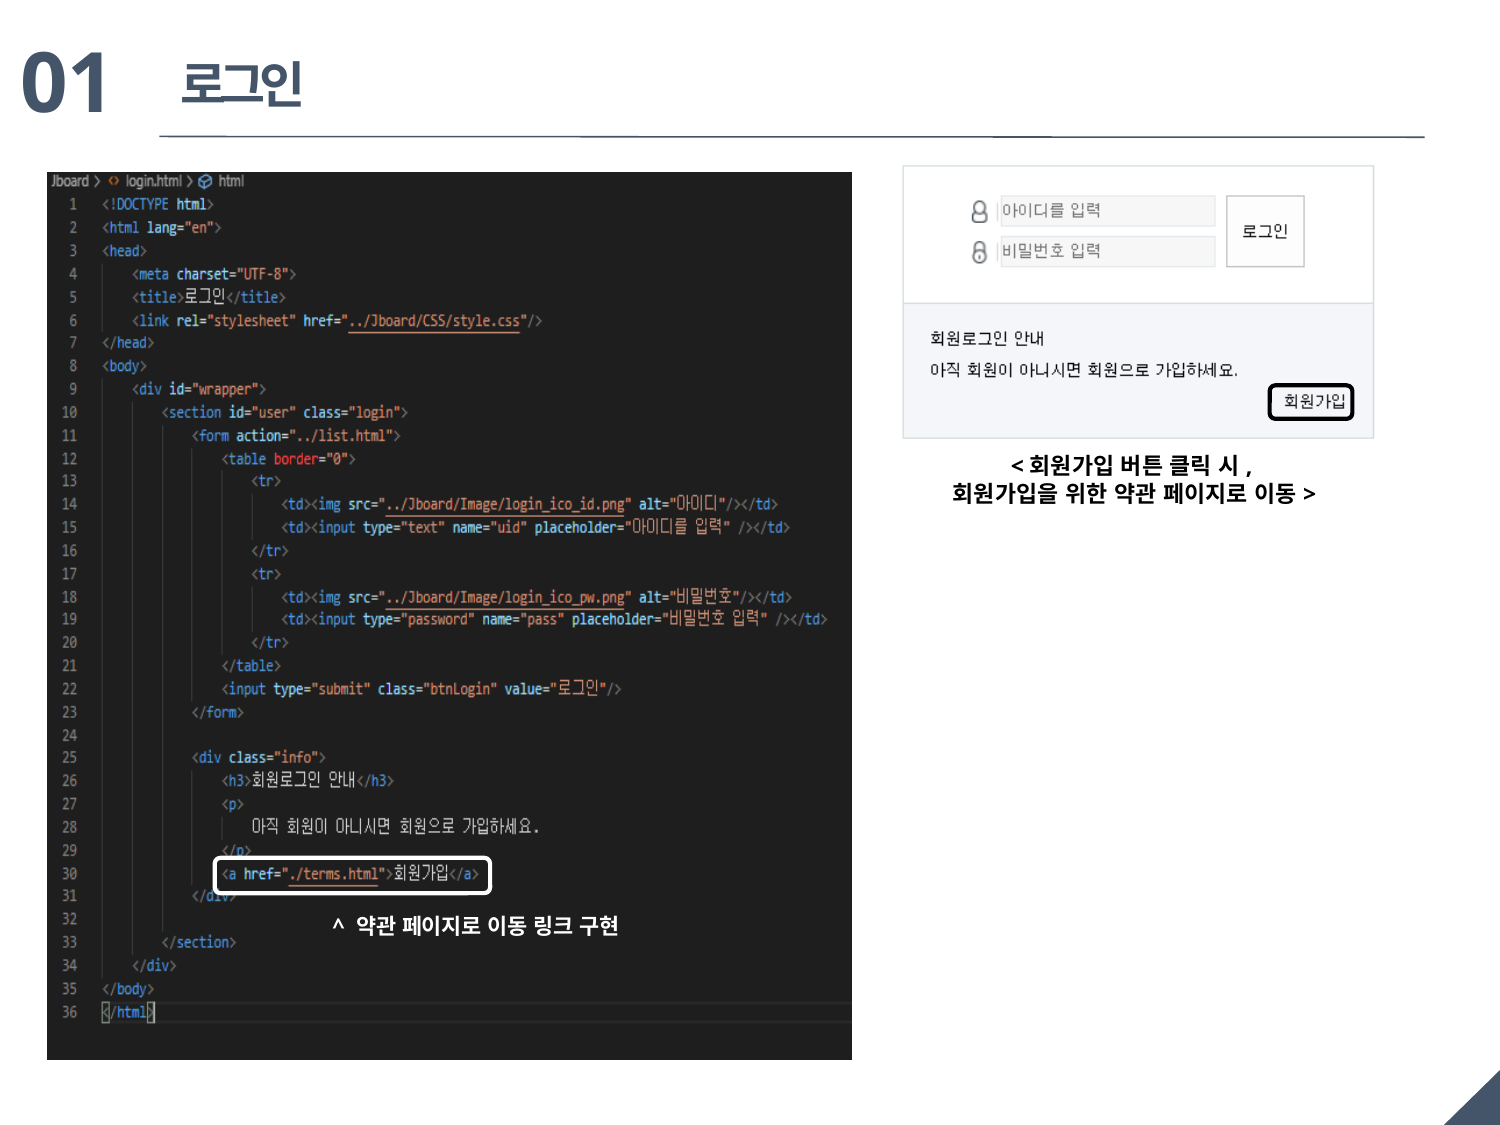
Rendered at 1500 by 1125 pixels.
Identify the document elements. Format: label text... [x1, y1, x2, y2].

text_box 로그인 [165, 45, 1453, 121]
text_box <회원가입 버튼 클릭 시, 회원가입을 위한 약관 페이지로 이동> [903, 469, 1366, 542]
text_box 01 [5, 21, 160, 137]
picture [47, 172, 852, 1060]
picture [891, 148, 1392, 461]
